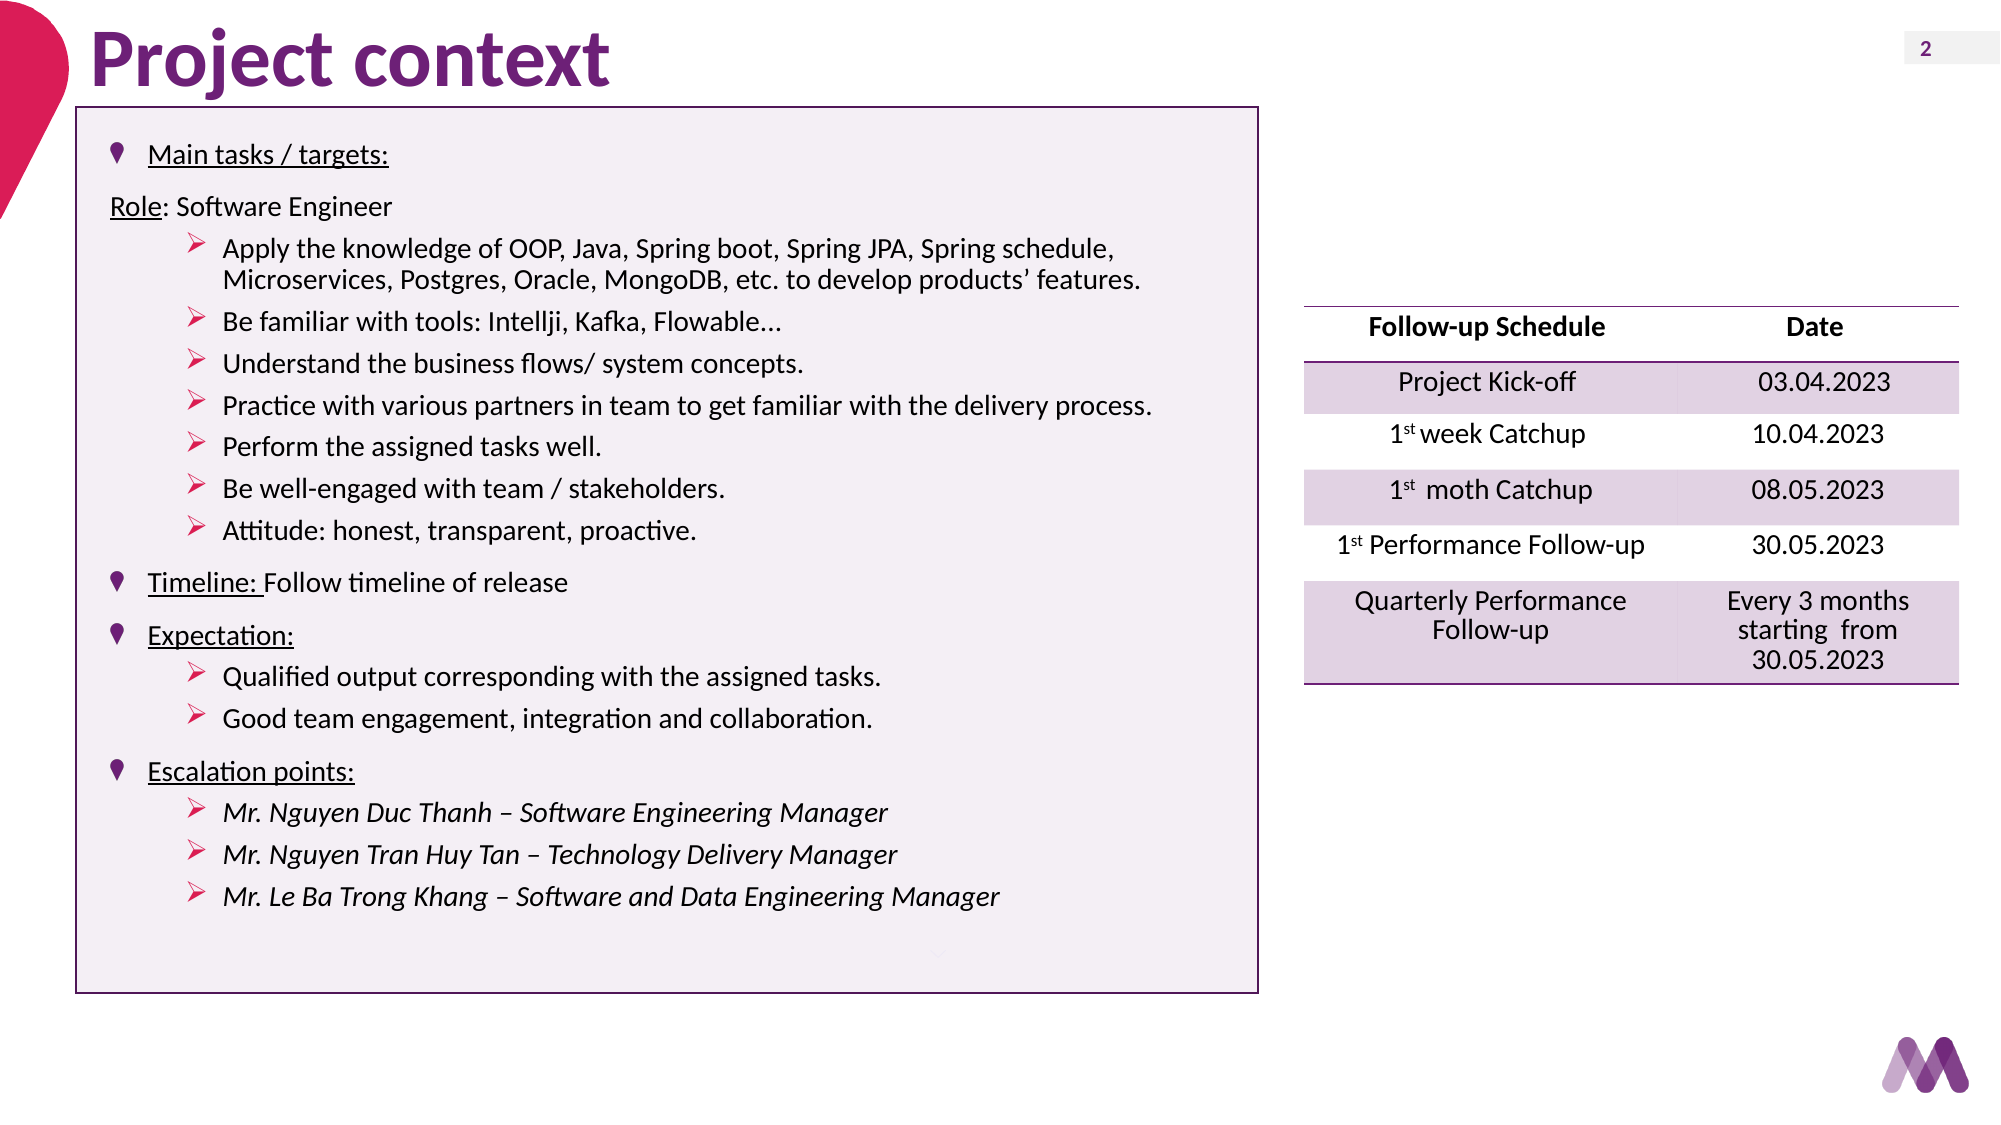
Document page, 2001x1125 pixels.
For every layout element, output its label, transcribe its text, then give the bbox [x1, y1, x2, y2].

table_cell Project Kick-off [1304, 363, 1677, 414]
table_cell 03.04.2023 [1677, 363, 1959, 414]
picture [110, 759, 124, 781]
picture [110, 571, 124, 592]
table_cell 30.05.2023 [1677, 525, 1959, 581]
table_cell 1st week Catchup [1304, 414, 1677, 470]
picture [110, 142, 124, 164]
table_cell Every 3 months starting from 30.05.2023 [1677, 581, 1959, 683]
table_header Follow-up Schedule [1304, 307, 1677, 361]
text_box Main tasks / targets: Role: Software Engineer Apply the knowledge of OOP, Java, Spring boot, Spring JPA, Spring schedule, Microservices, Postgres, Oracle, MongoDB, etc. to develop products’ features. Be familiar with tools: Intellji, Kafka, Flowable... Understand the business flows/ system concepts. Practice with various partners in team to get familiar with the delivery process. Perform the assigned tasks well. Be well-engaged with team / stakeholders. Attitude: honest, transparent, proactive. Timeline: Follow timeline of release Expectation: Qualified output corresponding with the assigned tasks. Good team engagement, integration and collaboration. Escalation points: Mr. Nguyen Duc Thanh – Software Engineering Manager Mr. Nguyen Tran Huy Tan – Technology Delivery Manager Mr. Le Ba Trong Khang – Software and Data Engineering Manager [95, 131, 1258, 1018]
picture [110, 623, 124, 645]
table_cell Quarterly Performance Follow-up [1304, 581, 1677, 683]
table_cell 08.05.2023 [1677, 470, 1959, 525]
table_cell 10.04.2023 [1677, 414, 1959, 470]
picture [1882, 1037, 1969, 1093]
table_cell 1st moth Catchup [1304, 470, 1677, 525]
table_cell 1st Performance Follow-up [1304, 525, 1677, 581]
table_header Date [1677, 307, 1959, 361]
title Project context [75, 7, 934, 106]
text_box [75, 106, 1259, 994]
